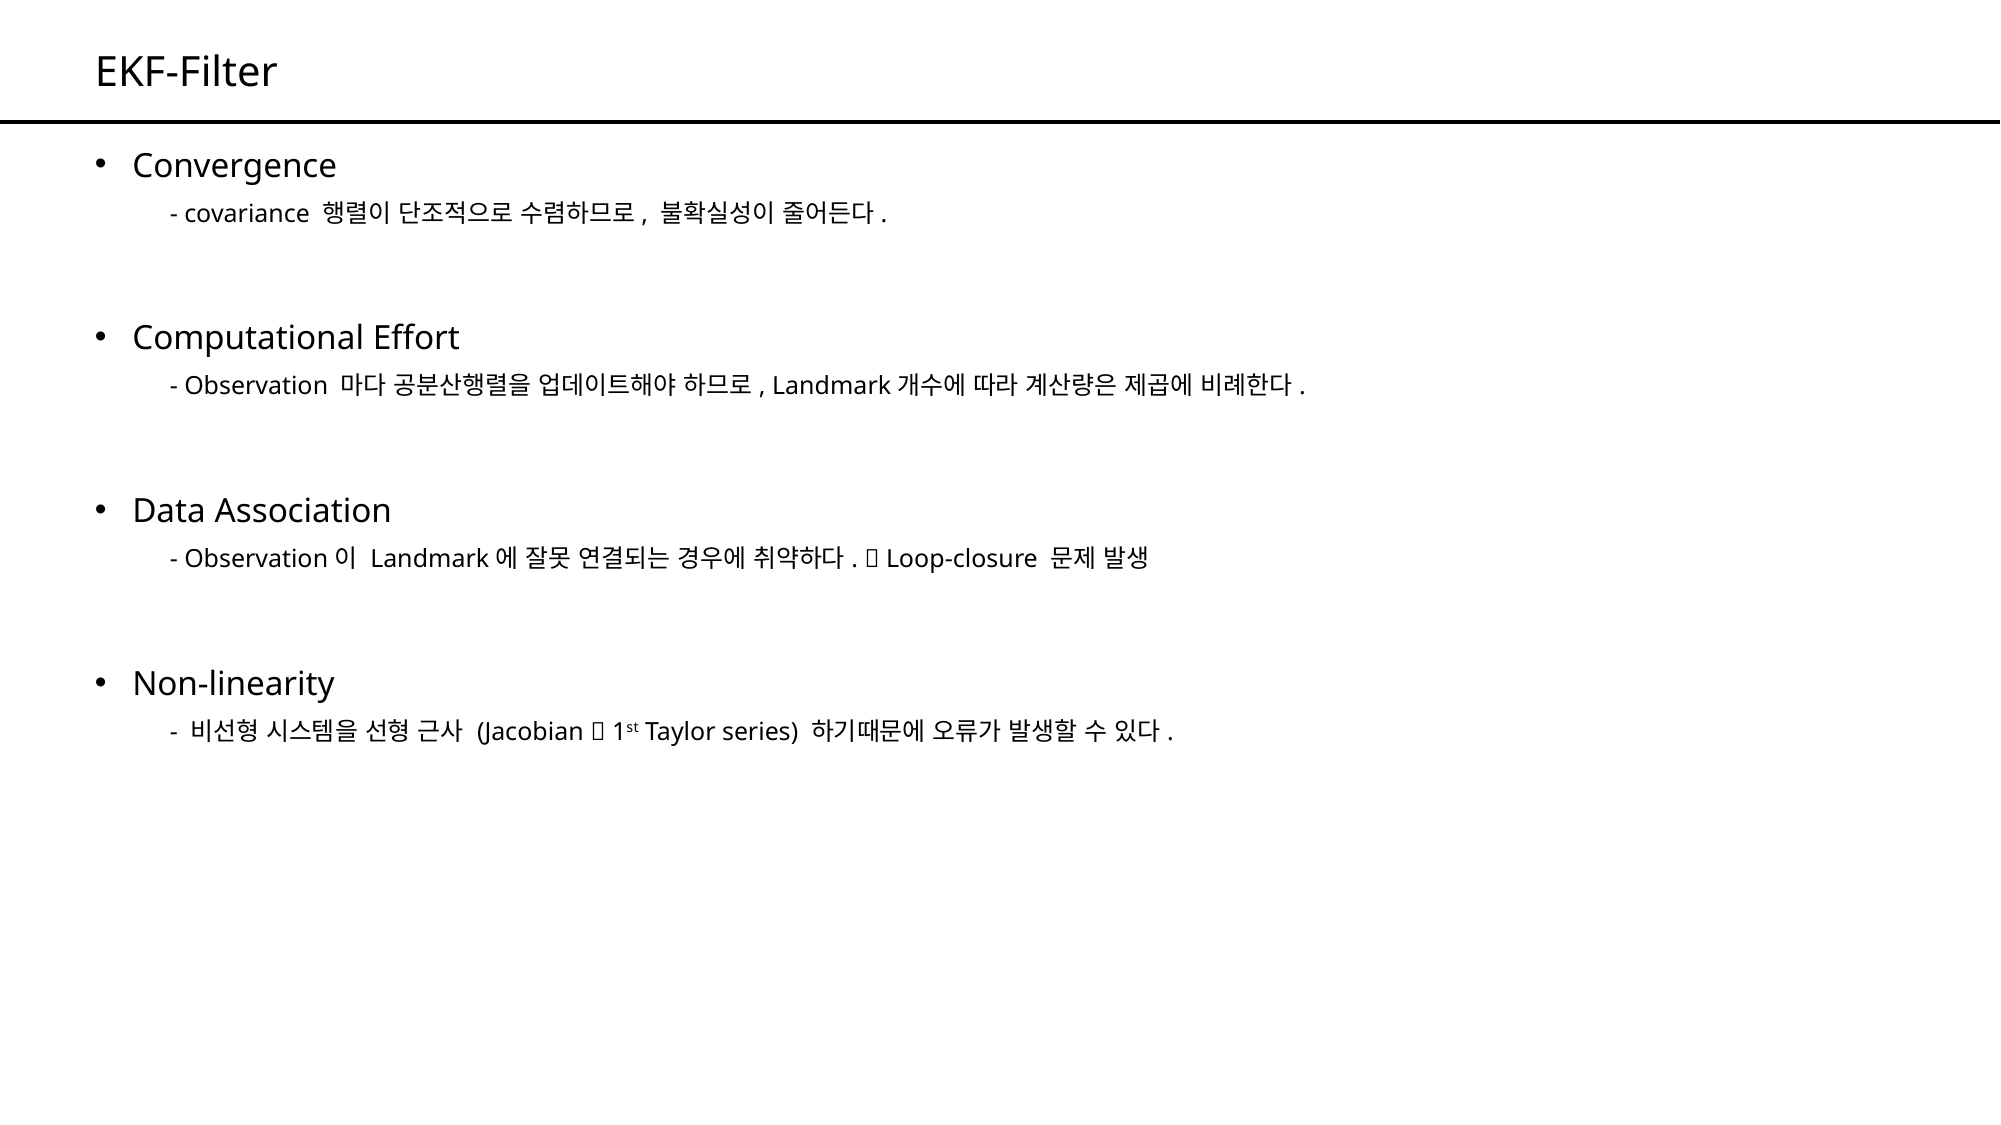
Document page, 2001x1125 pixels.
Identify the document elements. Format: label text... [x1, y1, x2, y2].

title EKF-Filter [79, 34, 1921, 112]
list Convergence - covariance 행렬이 단조적으로 수렴하므로, 불확실성이 줄어든다. Computational Effort - Observation 마다 공분산행렬을 업데이트해야 하므로, Landmark개수에 따라 계산량은 제곱에 비례한다. Data Association - Observation이 Landmark에 잘못 연결되는 경우에 취약하다.  Loop-closure 문제 발생 Non-linearity - 비선형 시스템을 선형 근사 (Jacobian  1st Taylor series) 하기때문에 오류가 발생할 수 있다. [79, 132, 1921, 1014]
